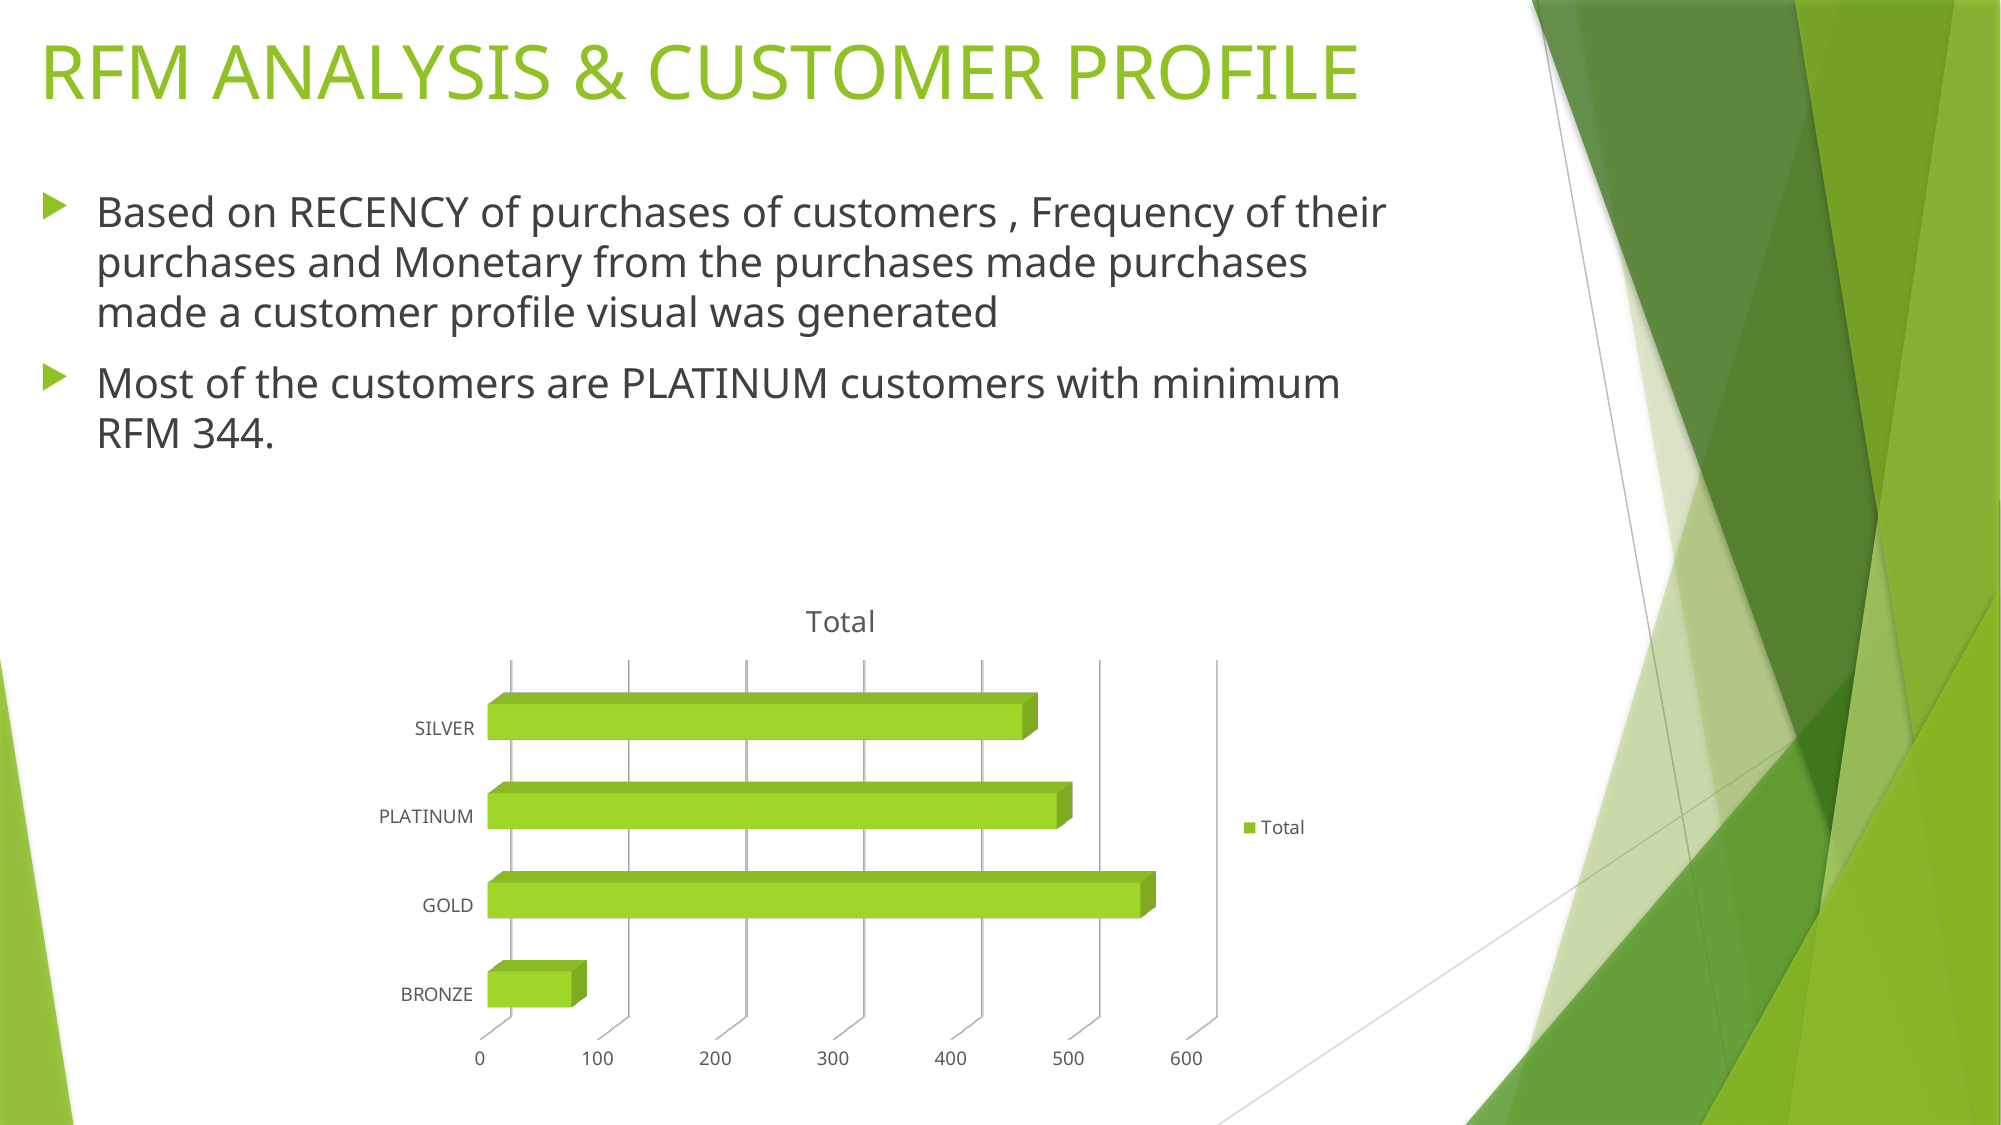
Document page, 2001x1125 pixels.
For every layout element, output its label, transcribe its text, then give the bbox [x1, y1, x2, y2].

list Based on RECENCY of purchases of customers , Frequency of their purchases and Monetary from the purchases made purchases made a customer profile visual was generated Most of the customers are PLATINUM customers with minimum RFM 344. [24, 178, 1425, 772]
chart [357, 573, 1325, 1083]
title RFM ANALYSIS & CUSTOMER PROFILE [24, 16, 1425, 178]
